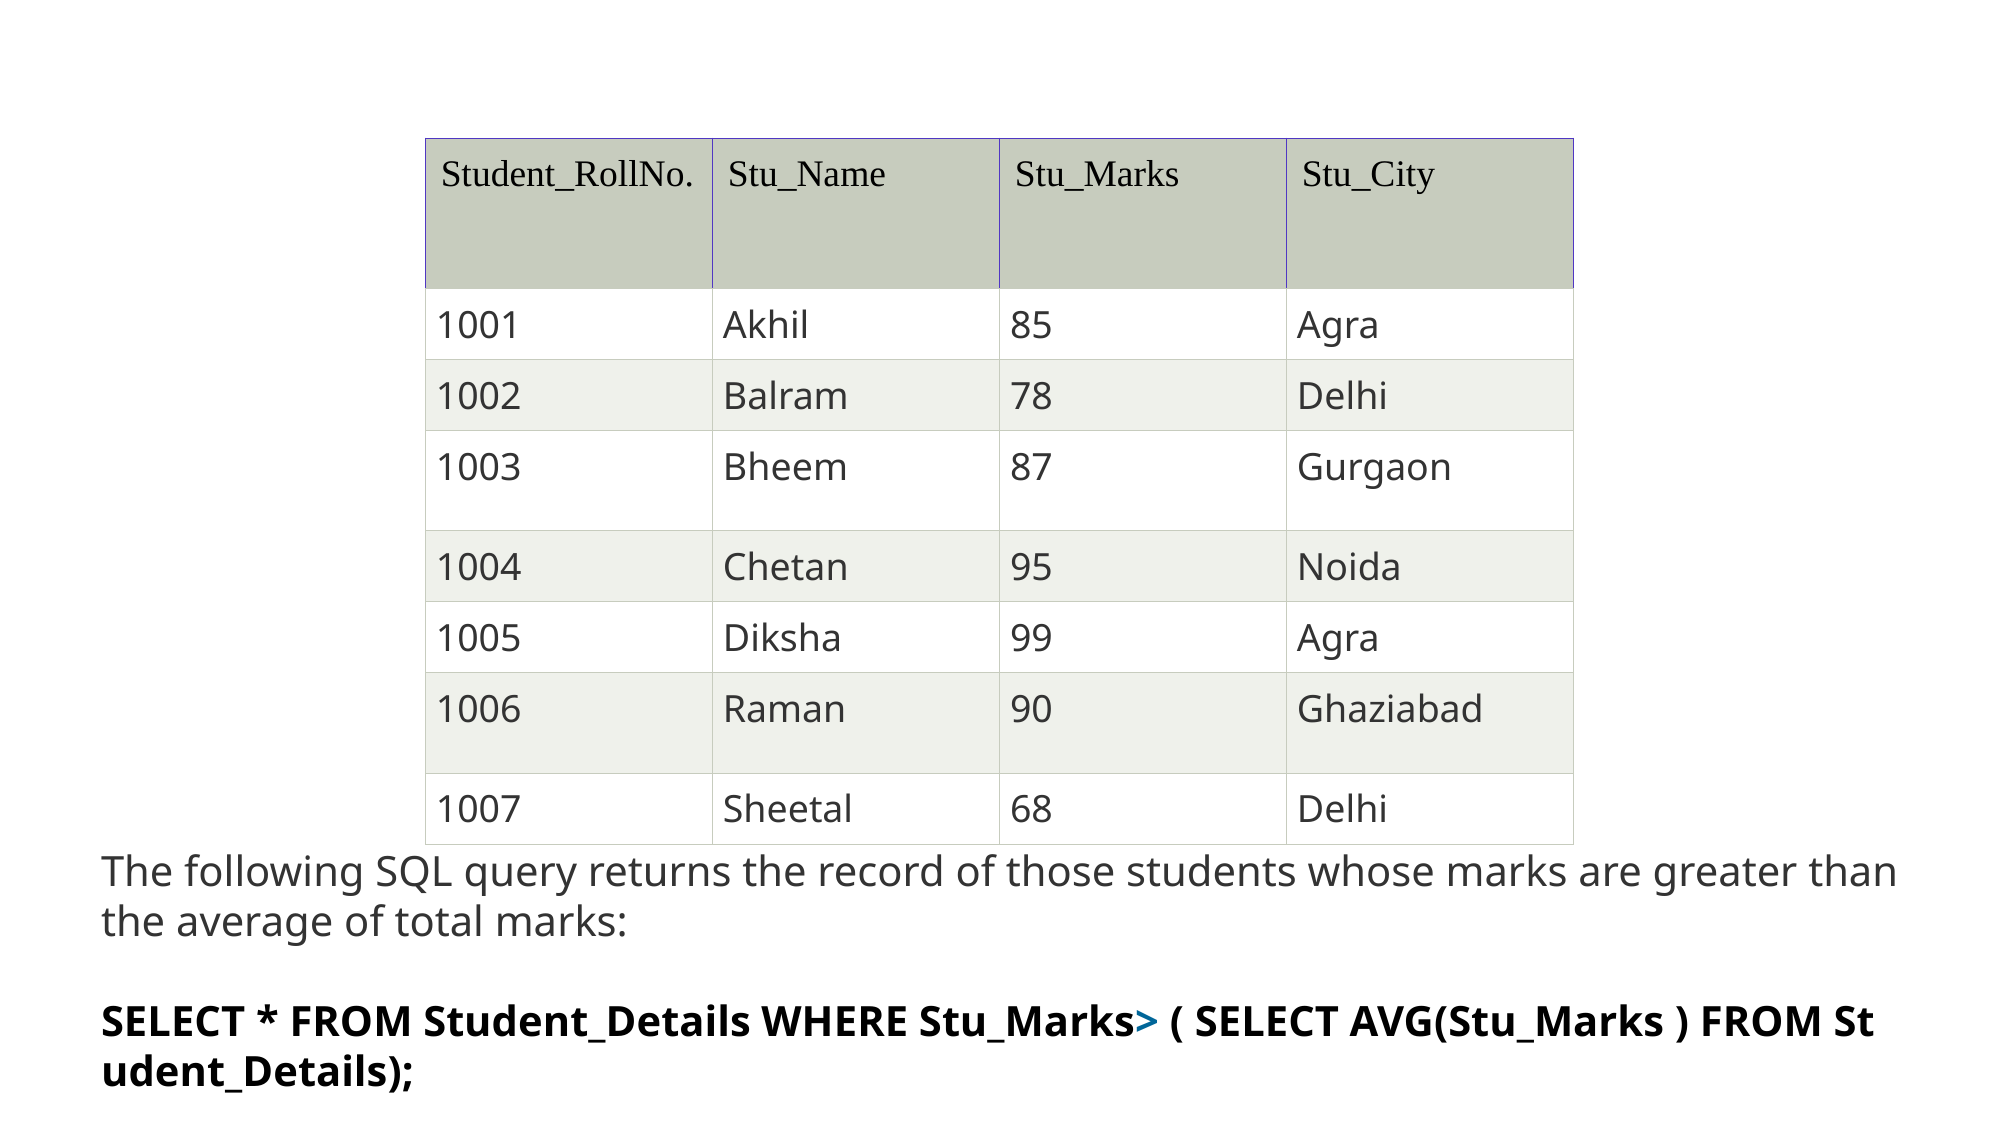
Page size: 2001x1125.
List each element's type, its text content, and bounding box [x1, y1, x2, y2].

table_cell 90 [1000, 673, 1286, 773]
table_cell 1002 [426, 360, 712, 430]
table_cell Diksha [713, 602, 999, 672]
table_header Stu_Name [713, 139, 999, 288]
table_cell Bheem [713, 431, 999, 530]
table_cell 1006 [426, 673, 712, 773]
table_cell Balram [713, 360, 999, 430]
table_cell 99 [1000, 602, 1286, 672]
table_cell Delhi [1287, 360, 1573, 430]
table_cell 78 [1000, 360, 1286, 430]
table_cell Gurgaon [1287, 431, 1573, 530]
table_cell Sheetal [713, 774, 999, 837]
table_header Stu_Marks [1000, 139, 1286, 288]
table_cell 68 [1000, 774, 1286, 837]
table_header Stu_City [1287, 139, 1573, 288]
table_cell 1003 [426, 431, 712, 530]
table_cell 1007 [426, 774, 712, 837]
table_cell 85 [1000, 289, 1286, 359]
table_cell Noida [1287, 531, 1573, 601]
table_cell Delhi [1287, 774, 1573, 837]
table_cell 1001 [426, 289, 712, 359]
table_cell Ghaziabad [1287, 673, 1573, 773]
table_cell 87 [1000, 431, 1286, 530]
table_cell 1005 [426, 602, 712, 672]
table_cell Chetan [713, 531, 999, 601]
text_box The following SQL query returns the record of those students whose marks are greater than the average of total marks: SELECT * FROM Student_Details WHERE Stu_Marks> ( SELECT AVG(Stu_Marks ) FROM Student_Details); [86, 837, 1914, 1103]
table_cell 95 [1000, 531, 1286, 601]
table_cell 1004 [426, 531, 712, 601]
table_cell Agra [1287, 289, 1573, 359]
table_header Student_RollNo. [426, 139, 712, 288]
table_cell Raman [713, 673, 999, 773]
table_cell Agra [1287, 602, 1573, 672]
table_cell Akhil [713, 289, 999, 359]
